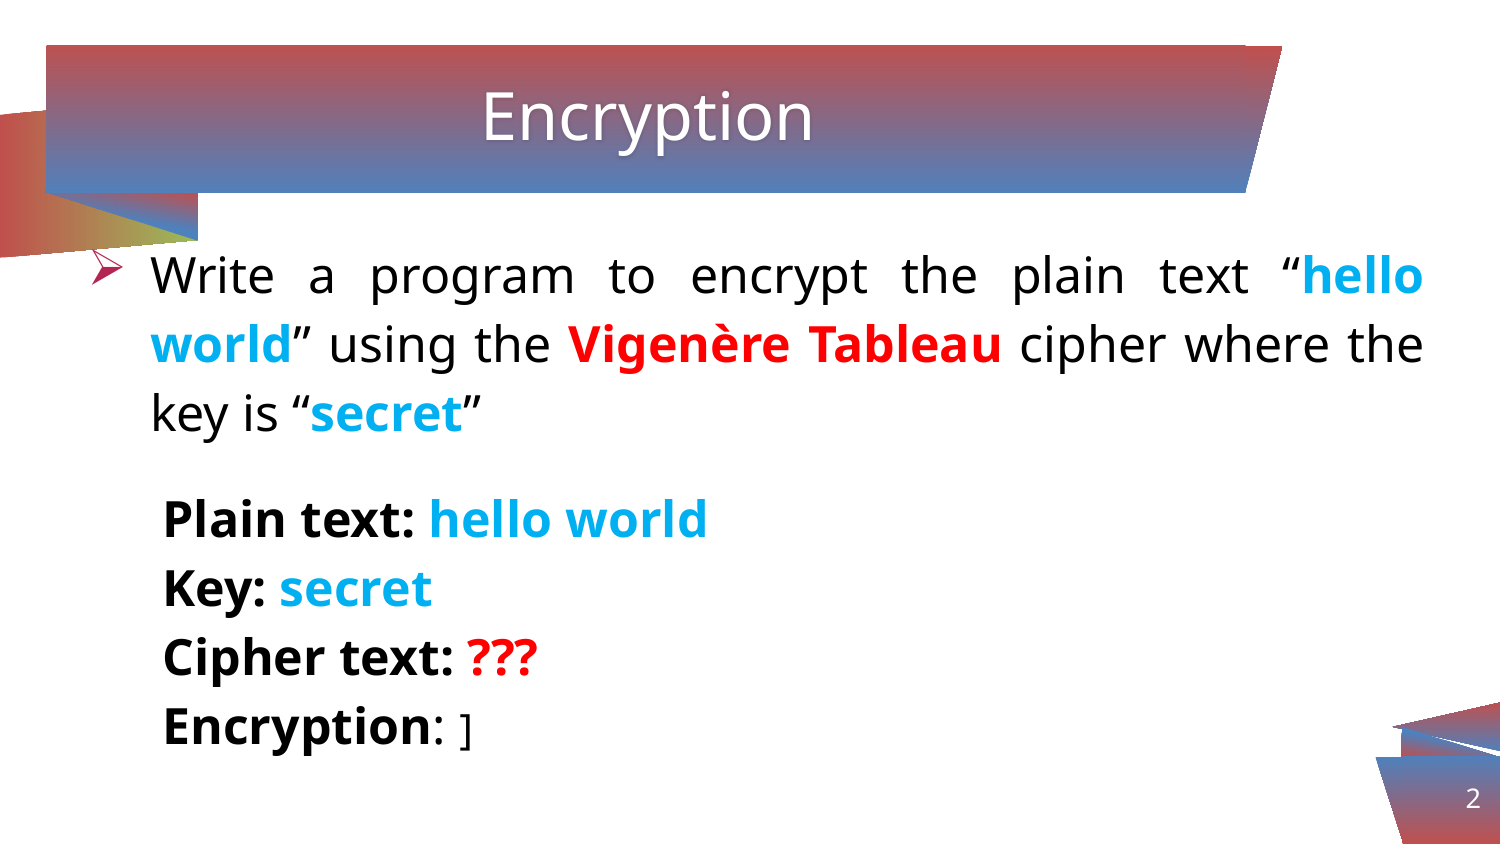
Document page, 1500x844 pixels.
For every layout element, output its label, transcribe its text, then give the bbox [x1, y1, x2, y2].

slide_number 2 [1401, 756, 1482, 844]
title Encryption [87, 45, 1210, 193]
